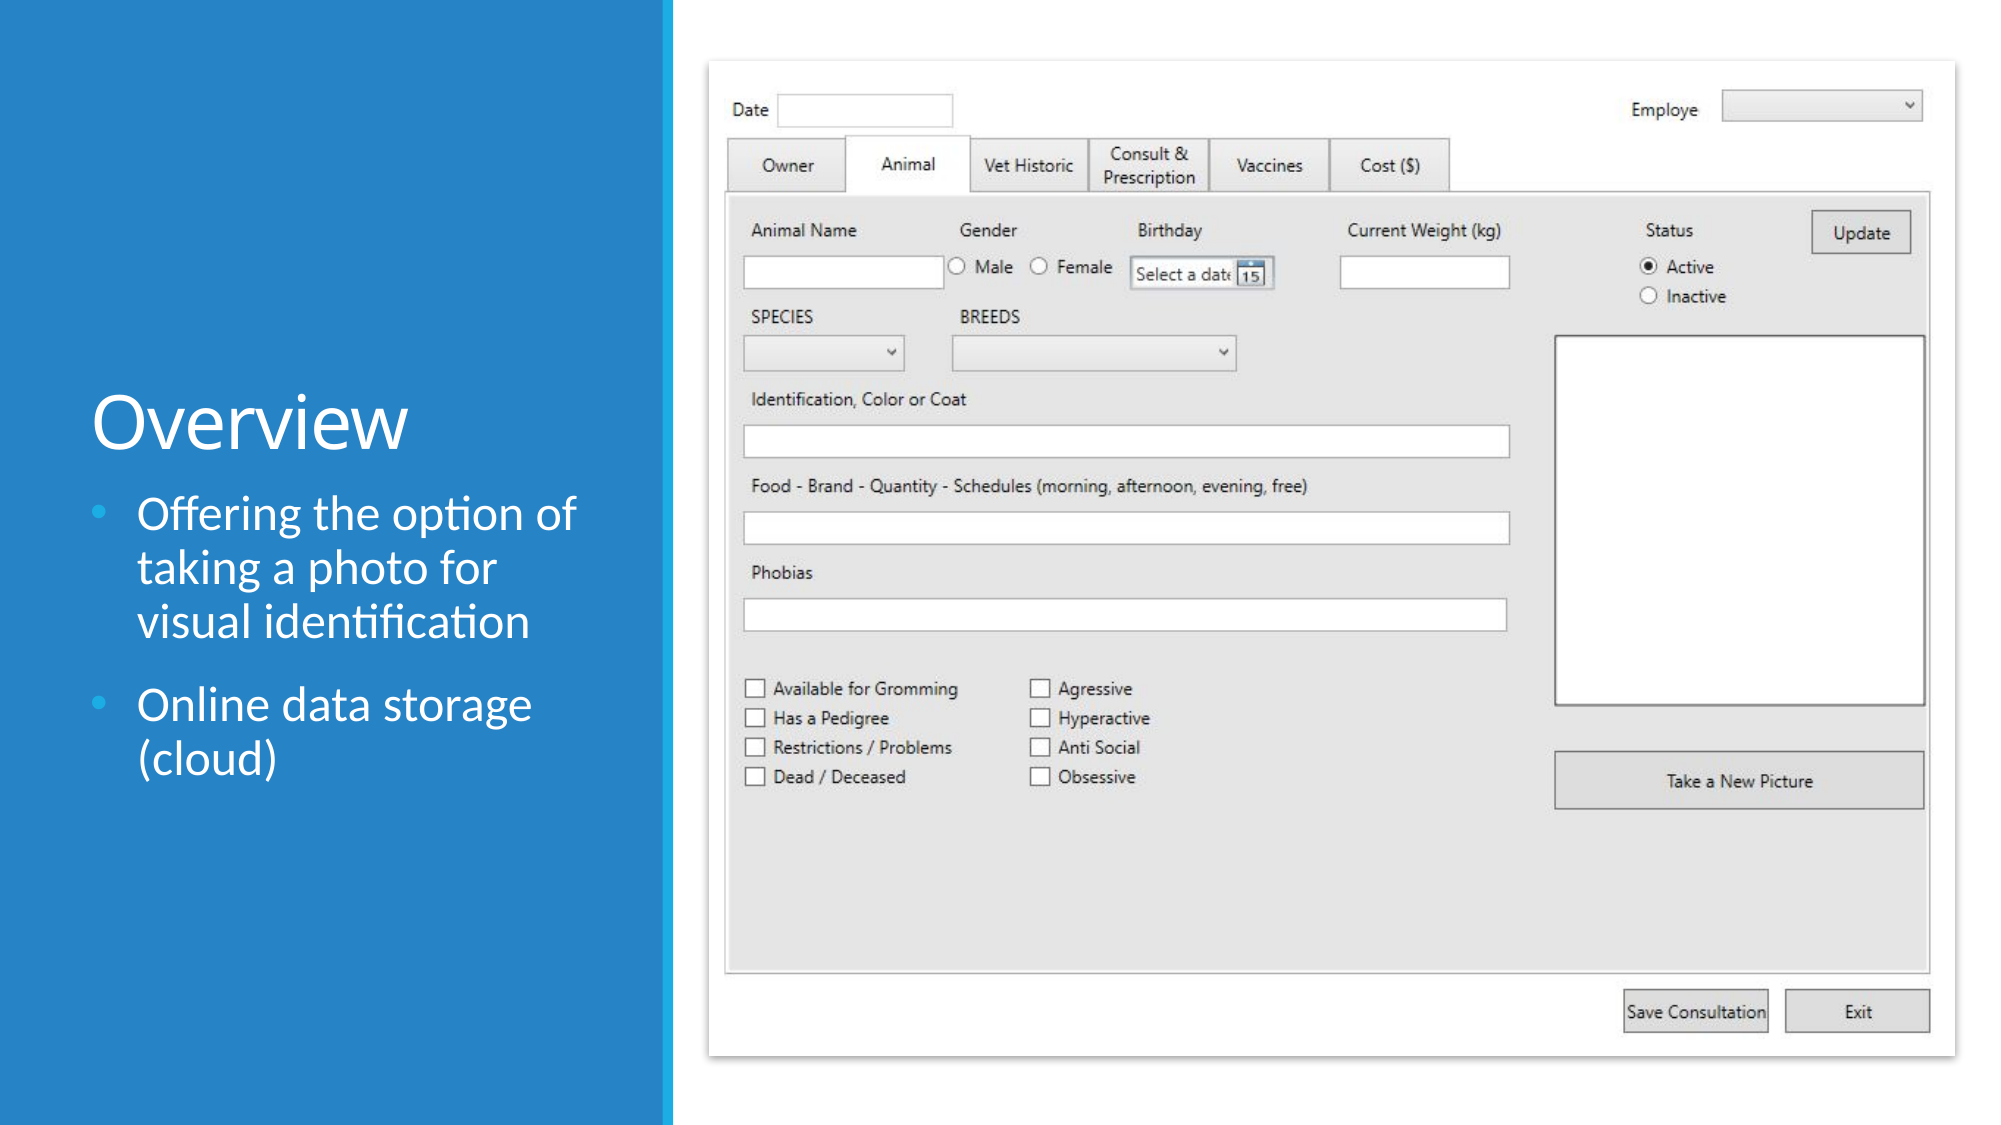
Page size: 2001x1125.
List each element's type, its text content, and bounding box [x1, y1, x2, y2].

list Offering the option of taking a photo for visual identification Online data storage (cloud) [75, 479, 600, 1035]
title Overview [75, 97, 600, 473]
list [723, 75, 1942, 1043]
